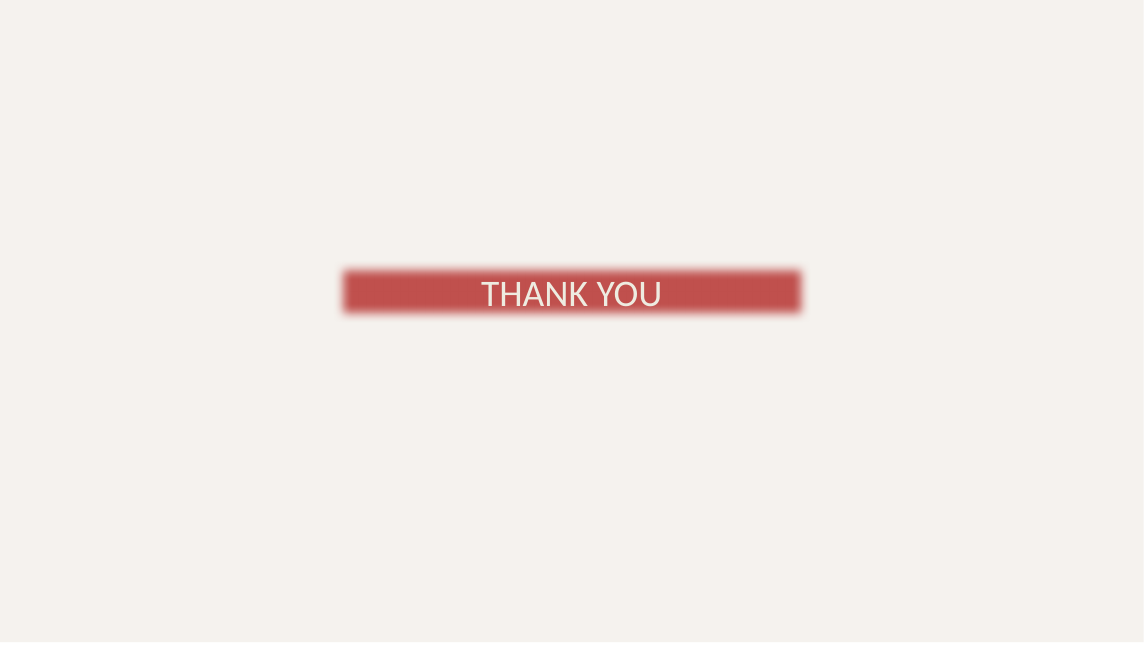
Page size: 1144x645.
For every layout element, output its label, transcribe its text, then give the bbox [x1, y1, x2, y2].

text_box THANK YOU [352, 279, 793, 305]
